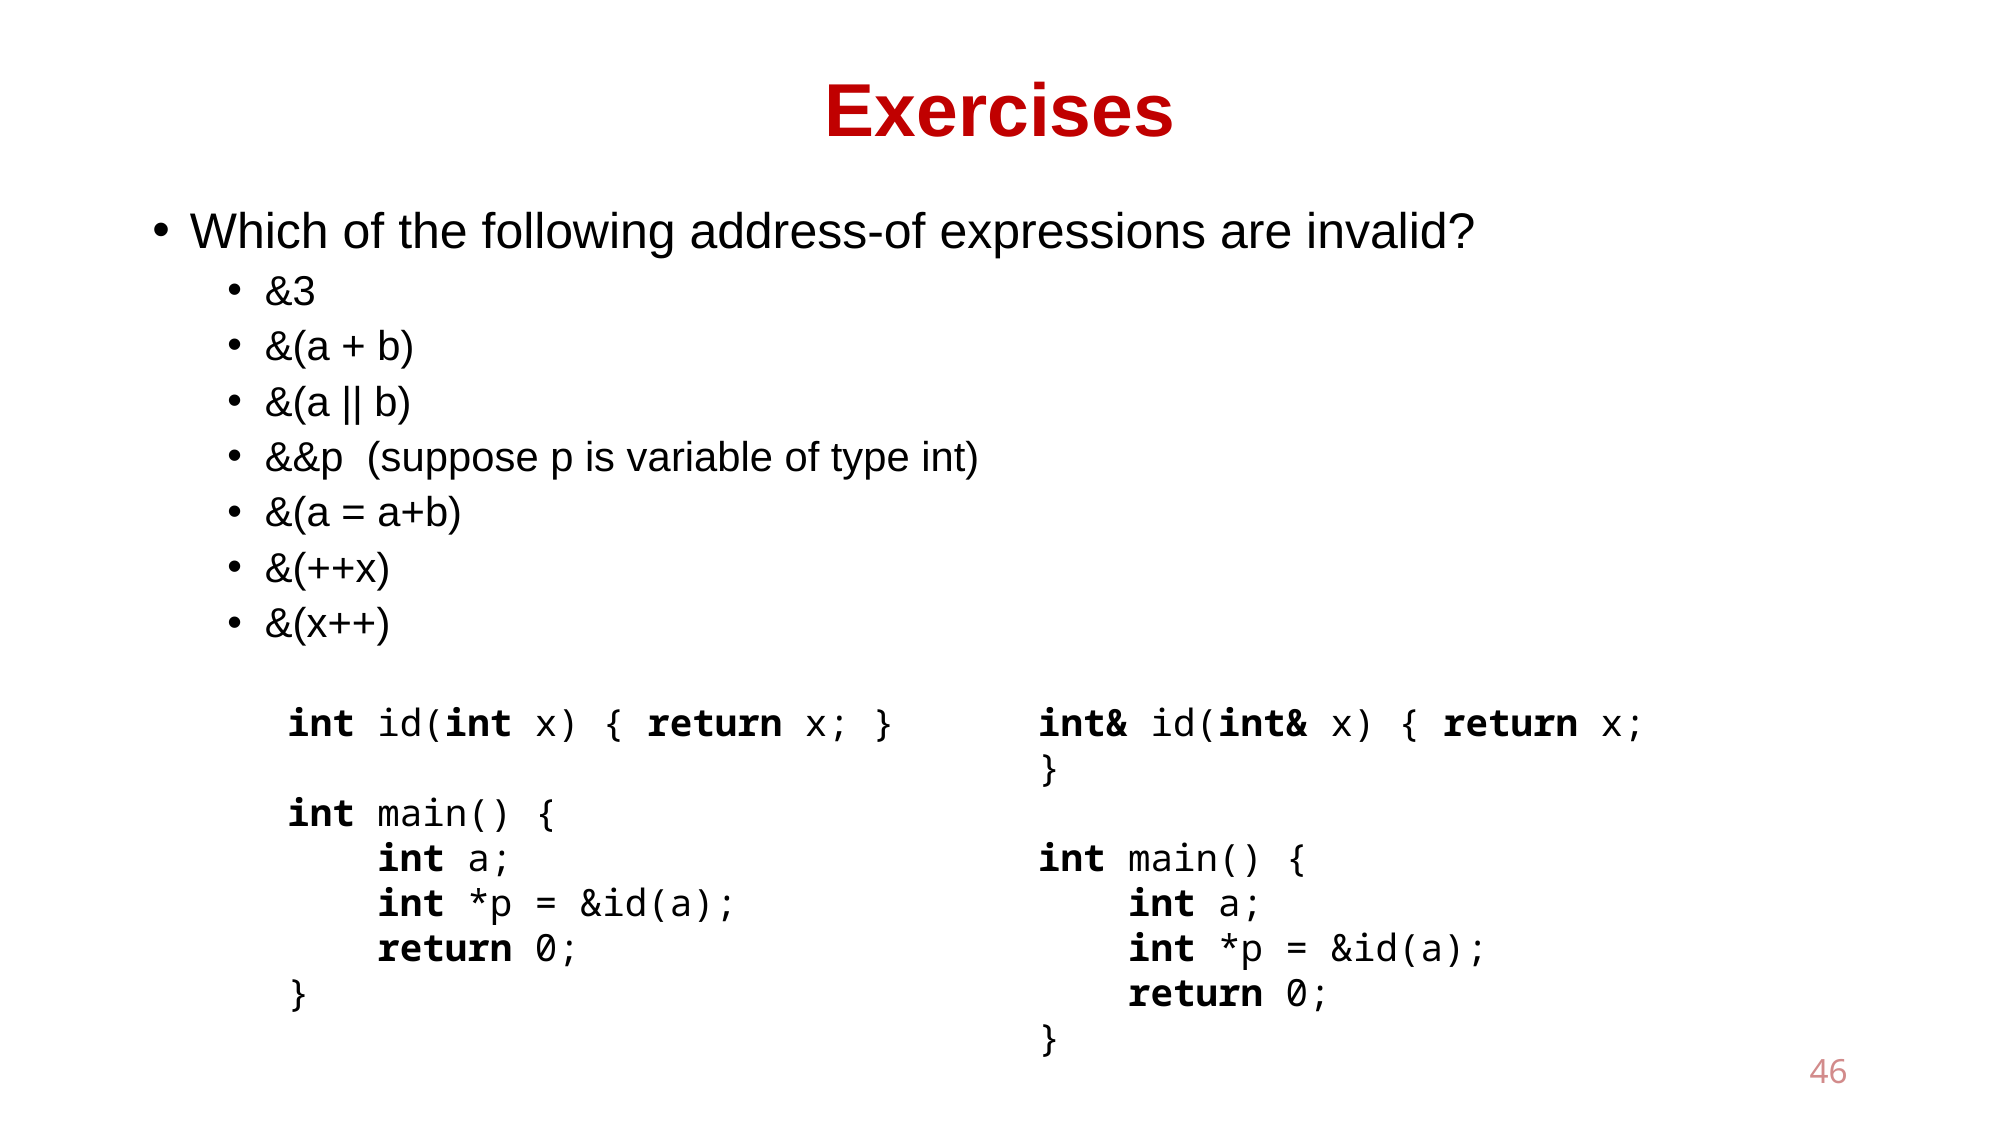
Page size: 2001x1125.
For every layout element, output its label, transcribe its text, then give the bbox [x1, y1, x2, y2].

text_box int id(int x) { return x; } int main() { int a; int *p = &id(a); return 0; } [272, 691, 915, 1021]
slide_number 46 [1412, 1042, 1863, 1103]
list Which of the following address-of expressions are invalid? &3 &(a + b) &(a || b) &&p (suppose p is variable of type int) &(a = a+b) &(++x) &(x++) [137, 197, 1863, 1025]
title Exercises [137, 59, 1863, 166]
text_box int& id(int& x) { return x; } int main() { int a; int *p = &id(a); return 0; } [1023, 691, 1666, 1066]
